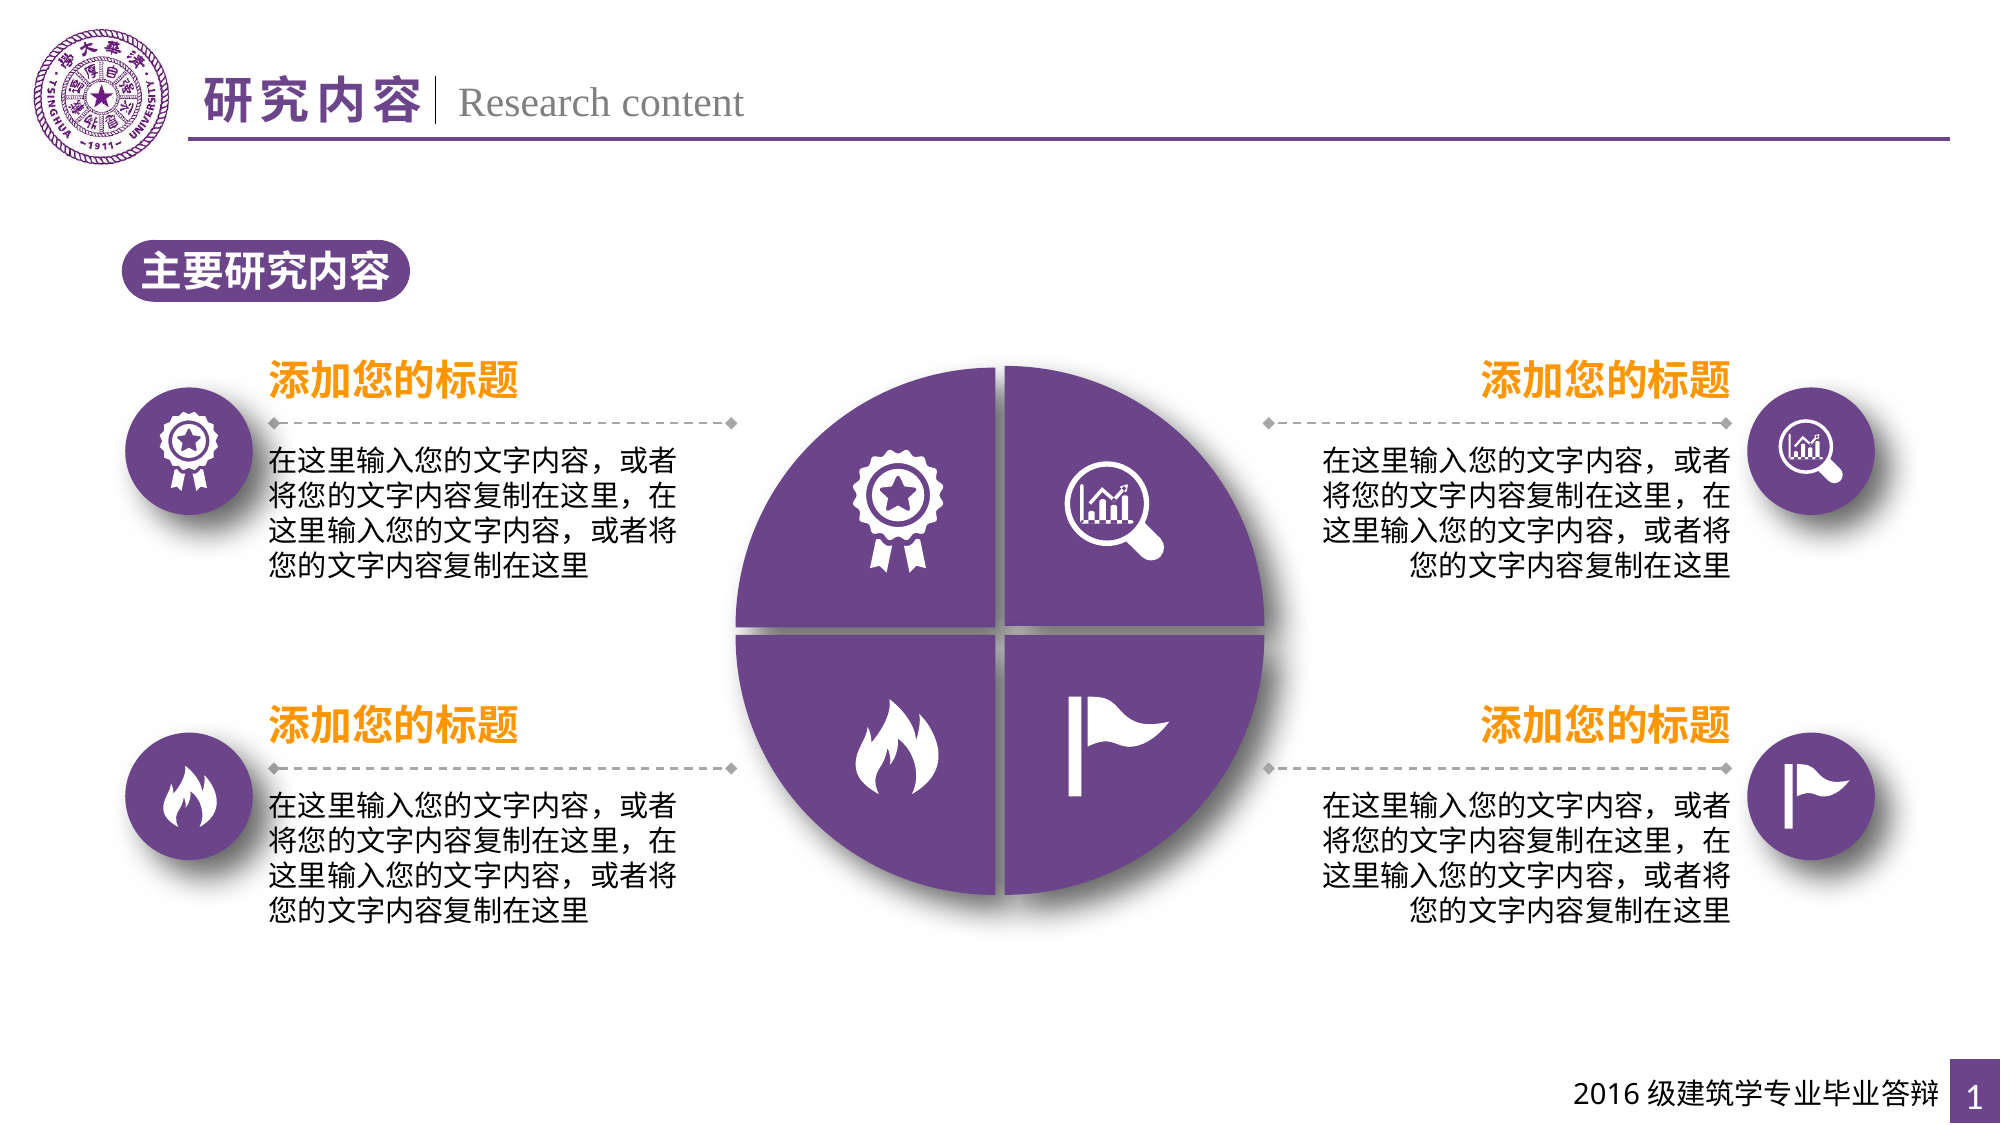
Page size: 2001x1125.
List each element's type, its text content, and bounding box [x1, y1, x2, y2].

text_box 在这里输入您的文字内容，或者将您的文字内容复制在这里，在这里输入您的文字内容，或者将您的文字内容复制在这里 [1280, 779, 1747, 935]
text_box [852, 449, 944, 573]
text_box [1748, 733, 1874, 860]
text_box [1064, 461, 1165, 561]
text_box [1004, 634, 1265, 895]
text_box 主要研究内容 [66, 237, 467, 303]
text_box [126, 388, 252, 514]
text_box [1087, 696, 1170, 747]
text_box 在这里输入您的文字内容，或者将您的文字内容复制在这里，在这里输入您的文字内容，或者将您的文字内容复制在这里 [253, 779, 720, 935]
text_box [1068, 696, 1082, 797]
text_box [735, 367, 996, 628]
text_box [126, 733, 252, 860]
text_box [1004, 365, 1265, 626]
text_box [122, 240, 409, 301]
picture [18, 28, 182, 167]
text_box Research content [443, 67, 760, 132]
text_box [735, 634, 996, 895]
text_box 在这里输入您的文字内容，或者将您的文字内容复制在这里，在这里输入您的文字内容，或者将您的文字内容复制在这里 [253, 434, 720, 590]
text_box 添加您的标题 [253, 691, 579, 757]
text_box 添加您的标题 [1421, 691, 1747, 757]
text_box 添加您的标题 [1421, 346, 1747, 411]
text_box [1514, 1059, 2000, 1125]
text_box [855, 699, 939, 795]
text_box 在这里输入您的文字内容，或者将您的文字内容复制在这里，在这里输入您的文字内容，或者将您的文字内容复制在这里 [1280, 434, 1747, 590]
text_box 研究内容 [189, 60, 438, 136]
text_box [1748, 388, 1874, 514]
text_box 添加您的标题 [253, 346, 579, 411]
